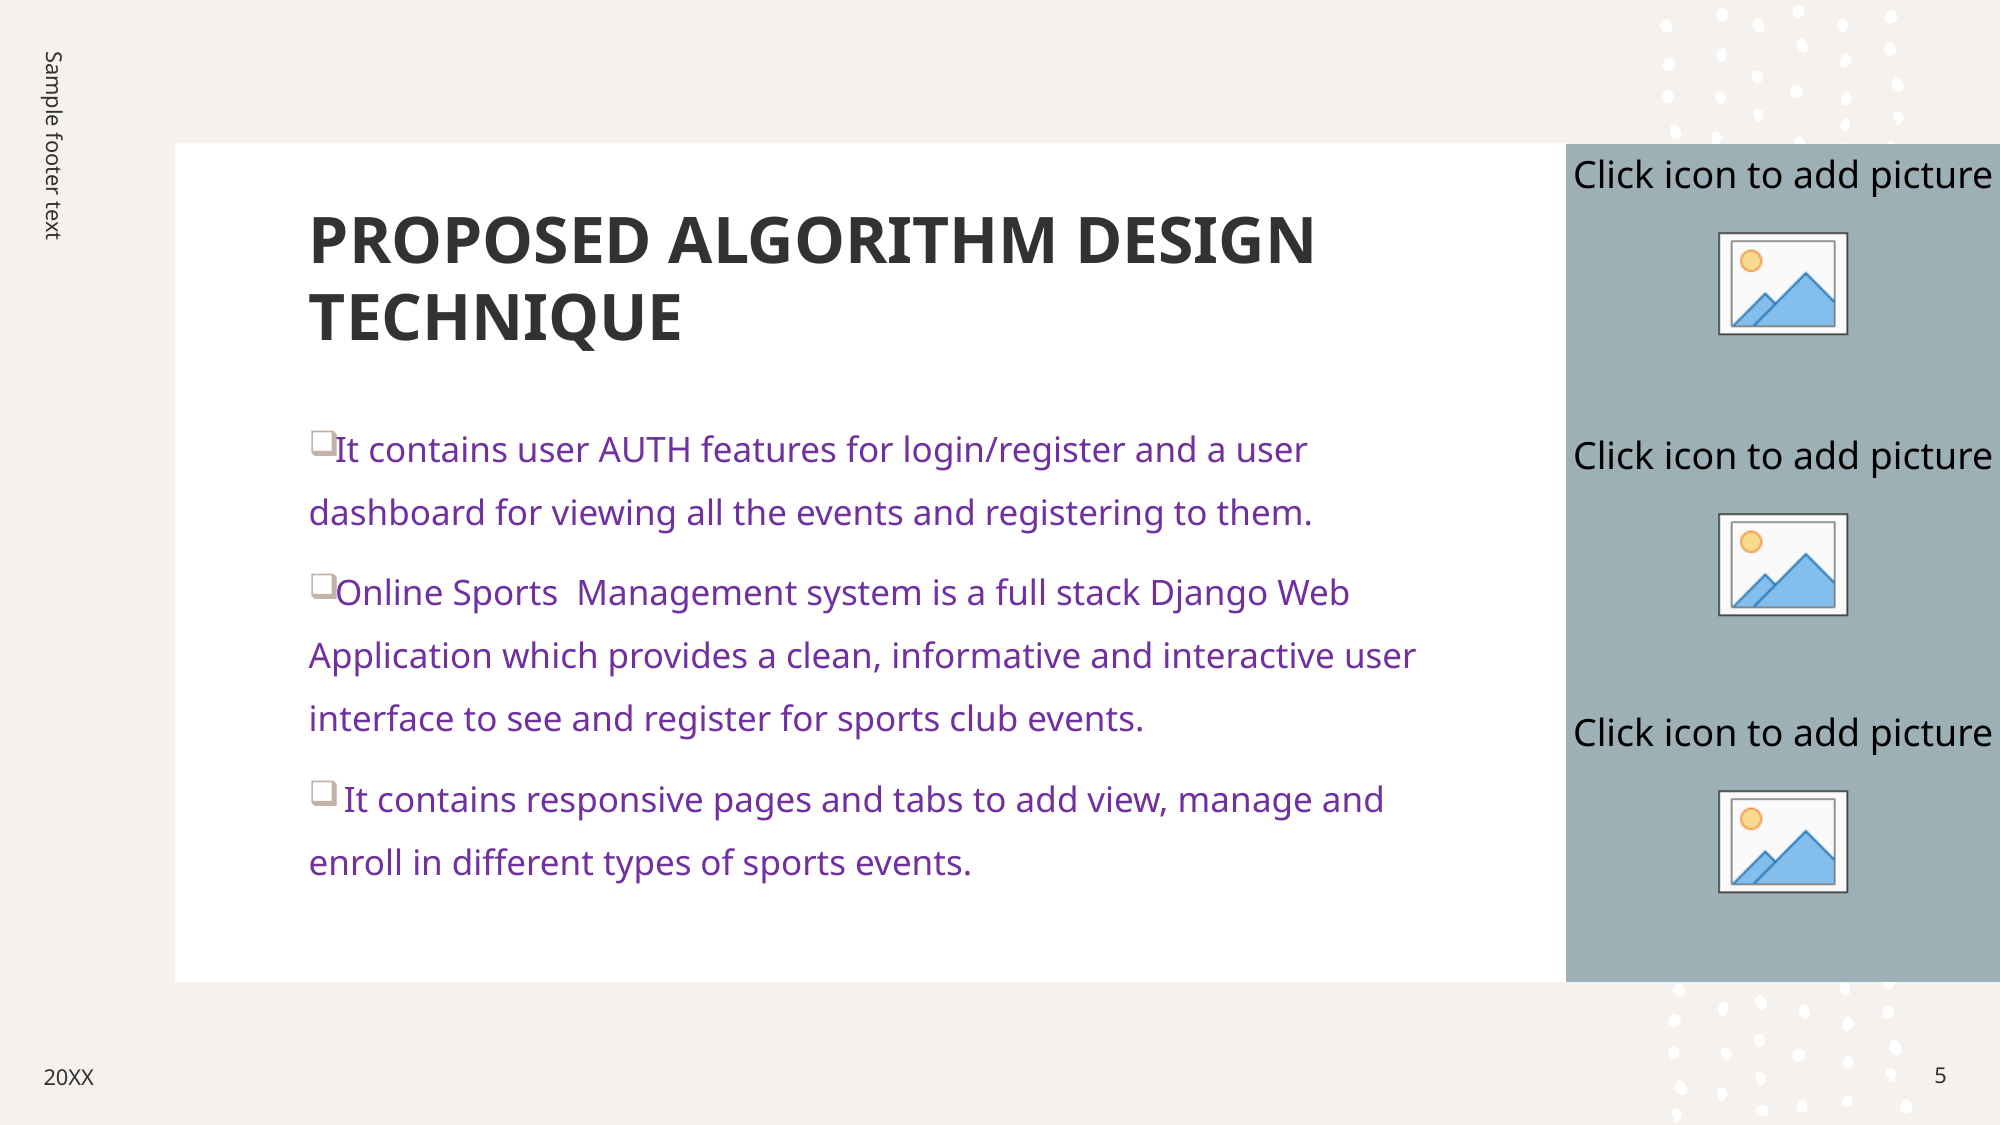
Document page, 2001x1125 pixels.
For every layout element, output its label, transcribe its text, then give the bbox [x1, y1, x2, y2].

list It contains user AUTH features for login/register and a user dashboard for viewing all the events and registering to them. Online Sports Management system is a full stack Django Web Application which provides a clean, informative and interactive user interface to see and register for sports club events. It contains responsive pages and tabs to add view, manage and enroll in different types of sports events. [293, 398, 1486, 900]
slide_number 5 [1879, 1046, 1962, 1107]
title PROPOSED ALGORITHM DESIGN TECHNIQUE [293, 191, 1505, 362]
footer Sample footer text [19, 36, 88, 719]
picture [1565, 143, 2000, 983]
slide_number 20XX [28, 1046, 496, 1107]
